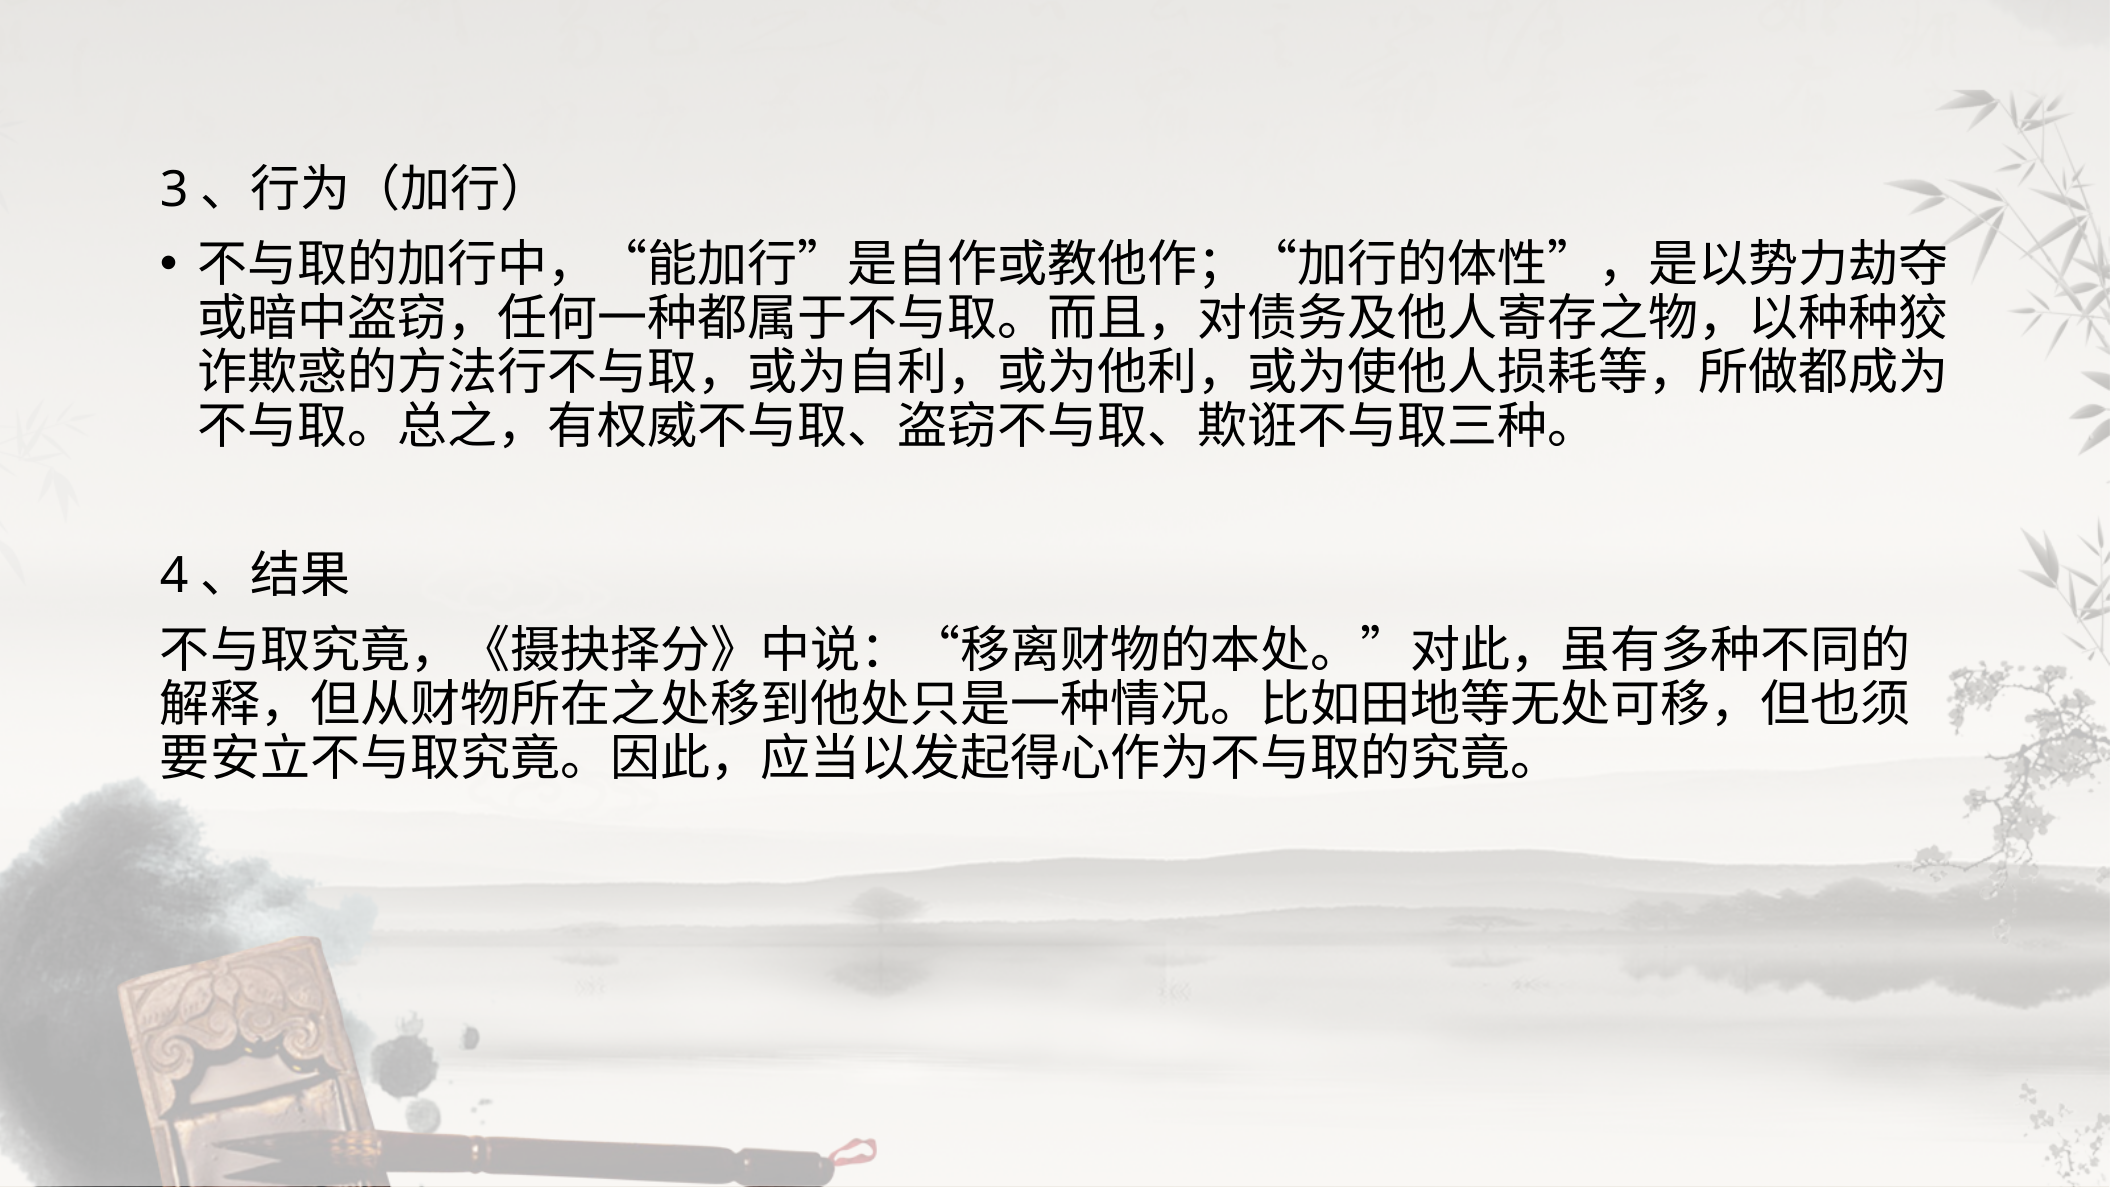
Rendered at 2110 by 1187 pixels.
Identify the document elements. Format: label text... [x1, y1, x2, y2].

list 3、行为（加行） 不与取的加行中，“能加行”是自作或教他作；“加行的体性”，是以势力劫夺或暗中盗窃，任何一种都属于不与取。而且，对债务及他人寄存之物，以种种狡诈欺惑的方法行不与取，或为自利，或为他利，或为使他人损耗等，所做都成为不与取。总之，有权威不与取、盗窃不与取、欺诳不与取三种。 4、结果 不与取究竟，《摄抉择分》中说：“移离财物的本处。”对此，虽有多种不同的解释，但从财物所在之处移到他处只是一种情况。比如田地等无处可移，但也须要安立不与取究竟。因此，应当以发起得心作为不与取的究竟。 [145, 0, 1965, 1069]
